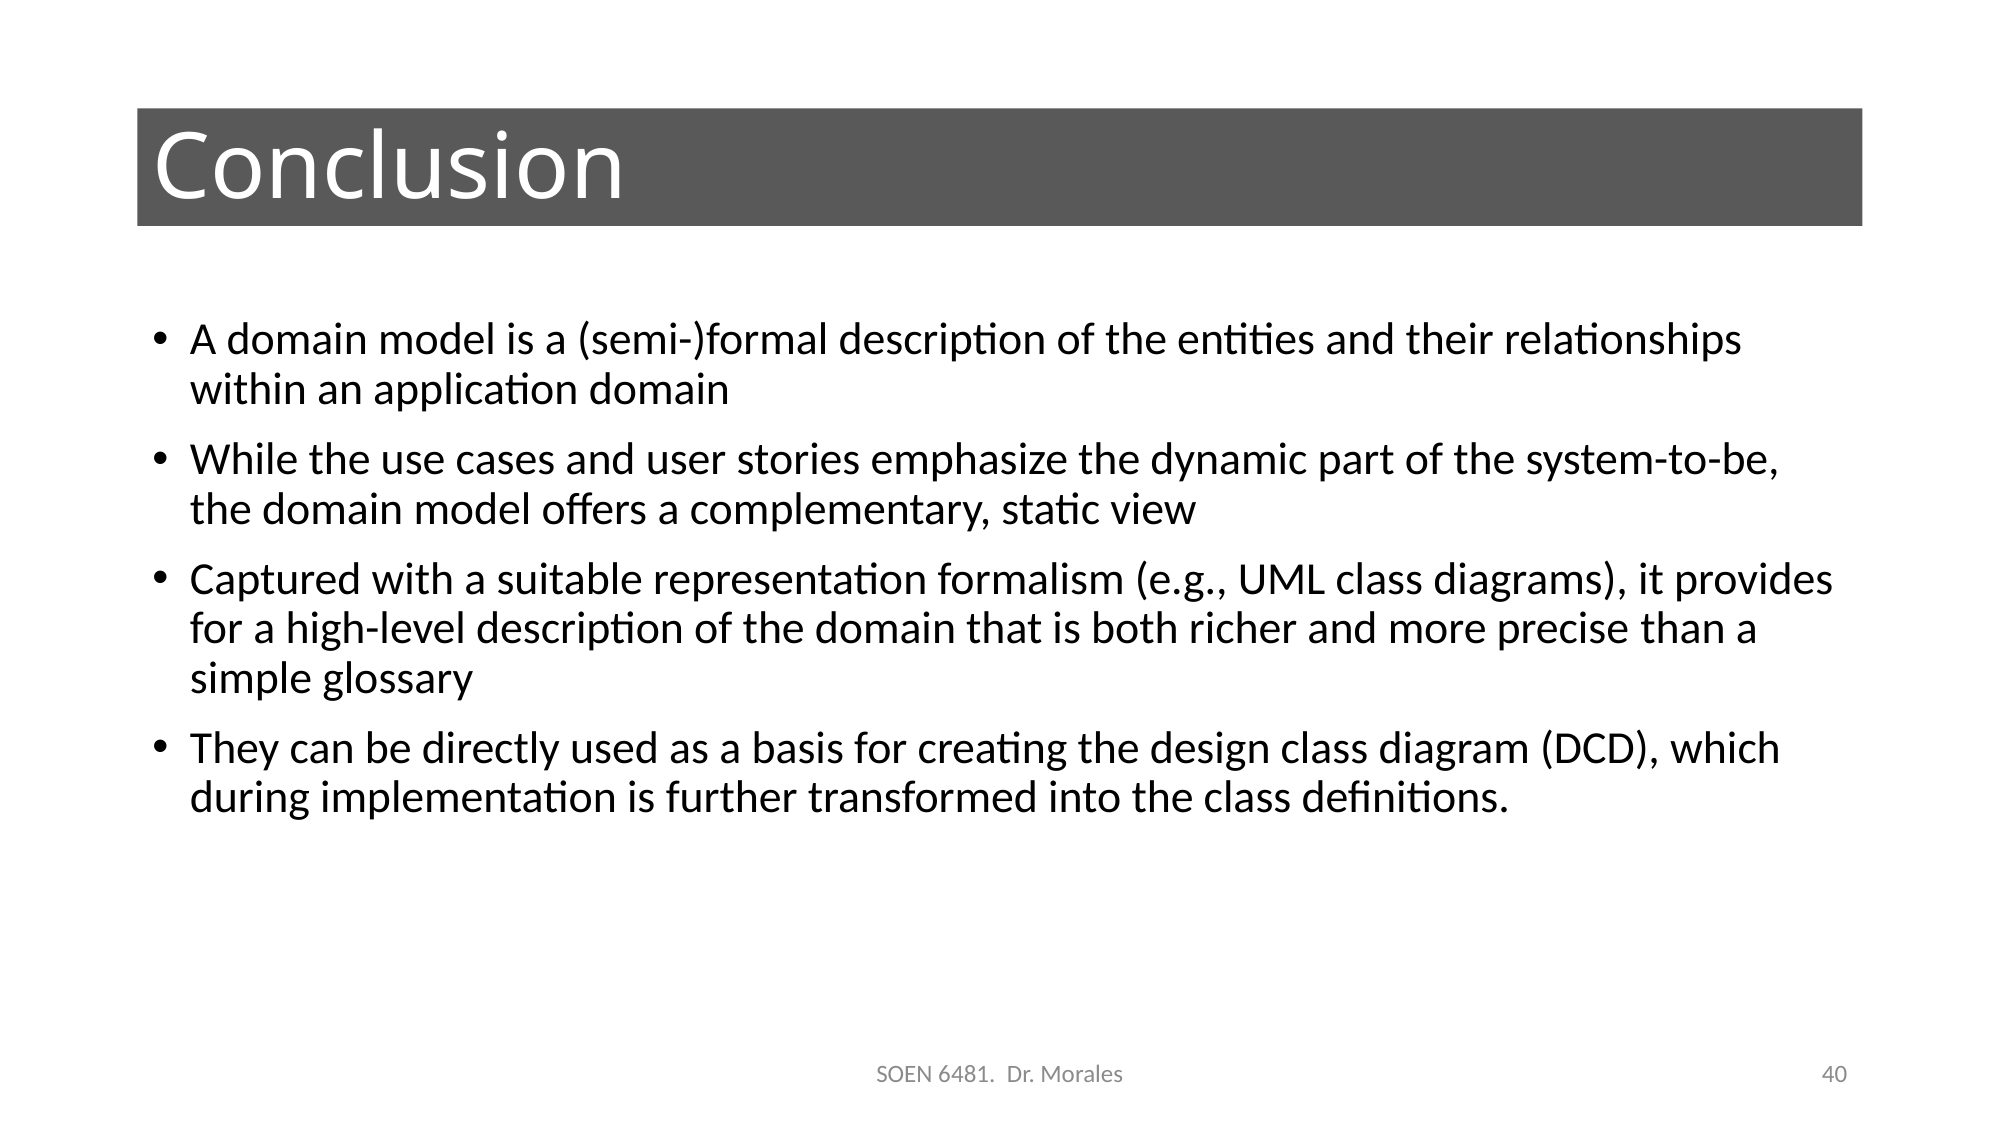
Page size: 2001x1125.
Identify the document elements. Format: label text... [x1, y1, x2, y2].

footer SOEN 6481. Dr. Morales [662, 1042, 1338, 1103]
slide_number 40 [1412, 1042, 1863, 1103]
list A domain model is a (semi-)formal description of the entities and their relationships within an application domain While the use cases and user stories emphasize the dynamic part of the system-to-be, the domain model offers a complementary, static view Captured with a suitable representation formalism (e.g., UML class diagrams), it provides for a high-level description of the domain that is both richer and more precise than a simple glossary They can be directly used as a basis for creating the design class diagram (DCD), which during implementation is further transformed into the class definitions. [137, 307, 1863, 1022]
title Conclusion [137, 59, 1863, 278]
